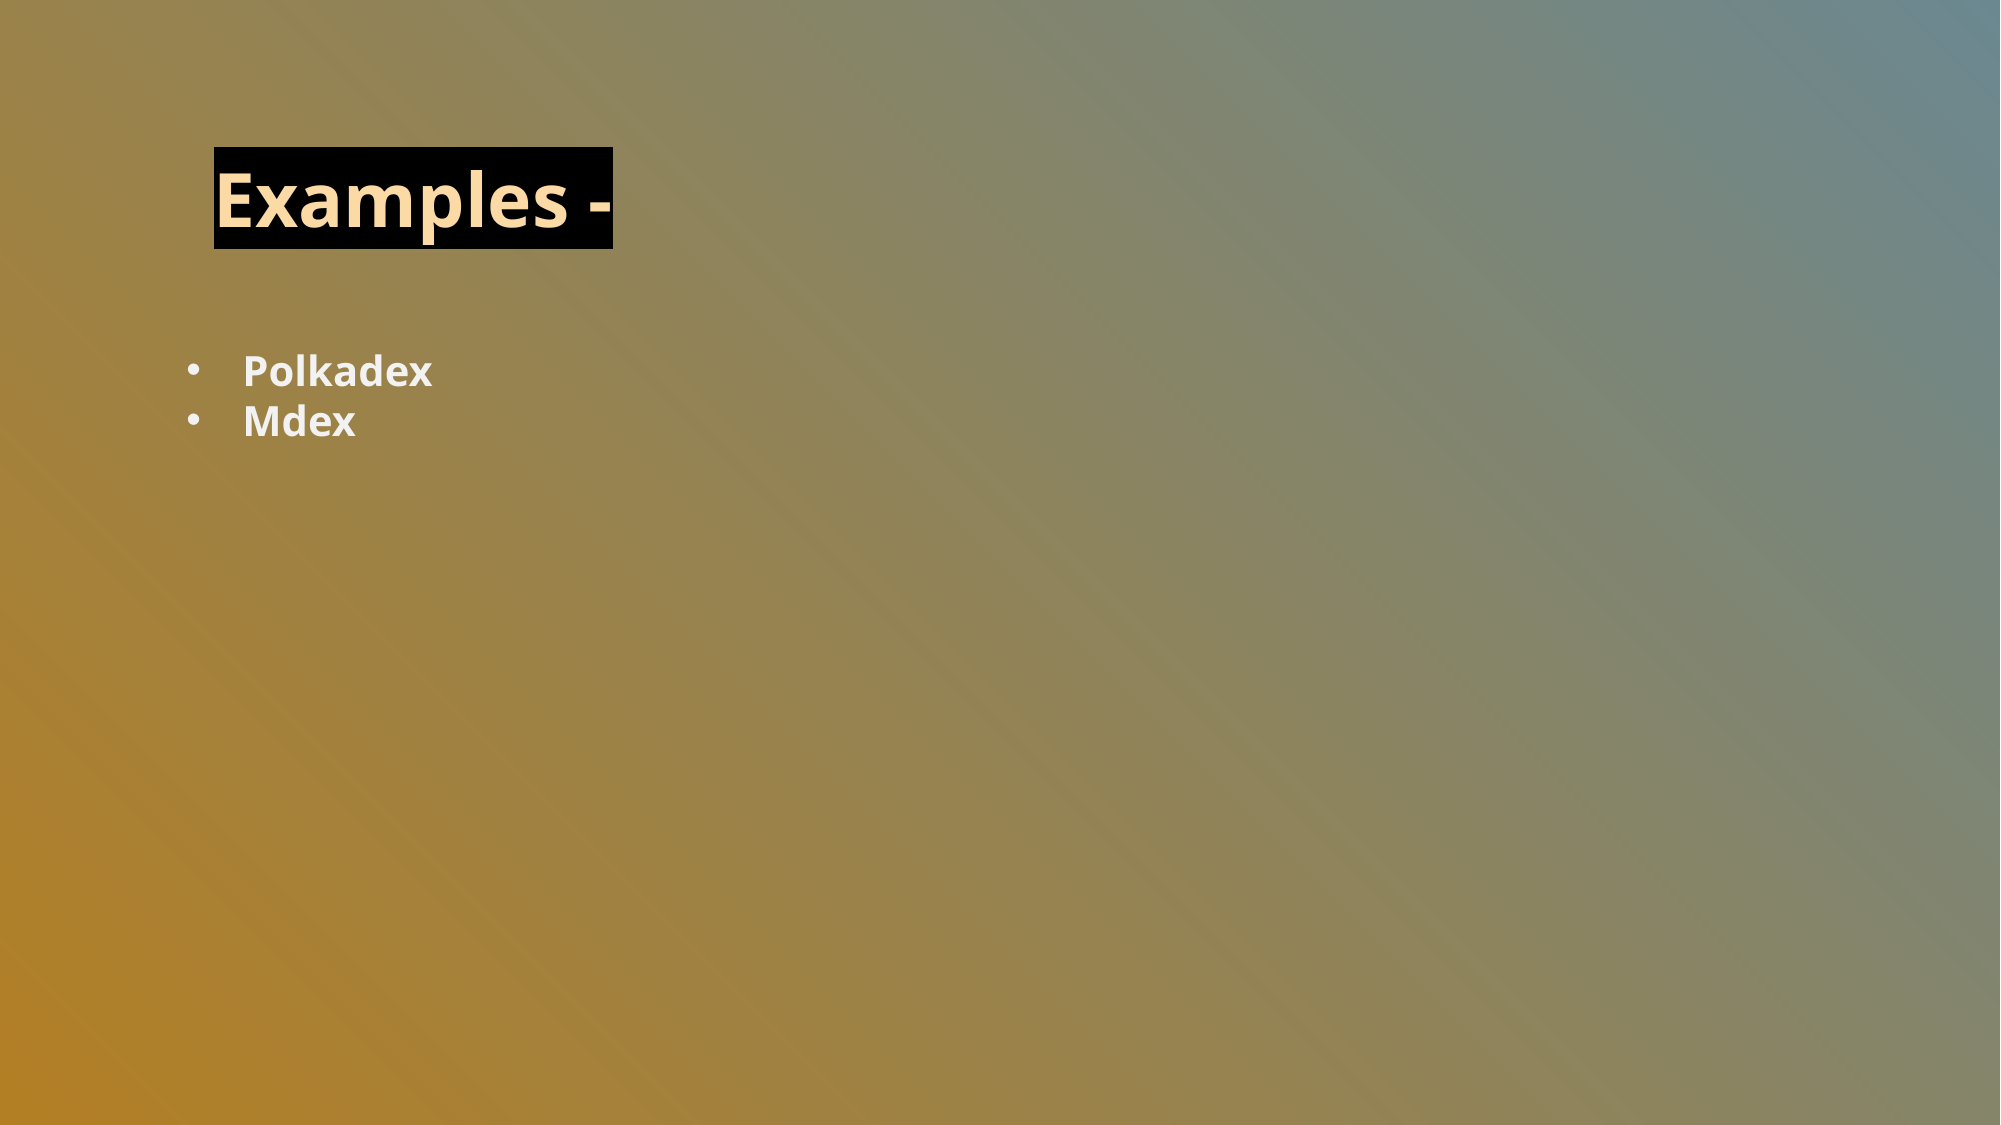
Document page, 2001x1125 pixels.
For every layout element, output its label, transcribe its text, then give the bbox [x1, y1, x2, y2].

text_box Examples - [198, 144, 629, 250]
text_box Polkadex Mdex [171, 337, 1767, 453]
